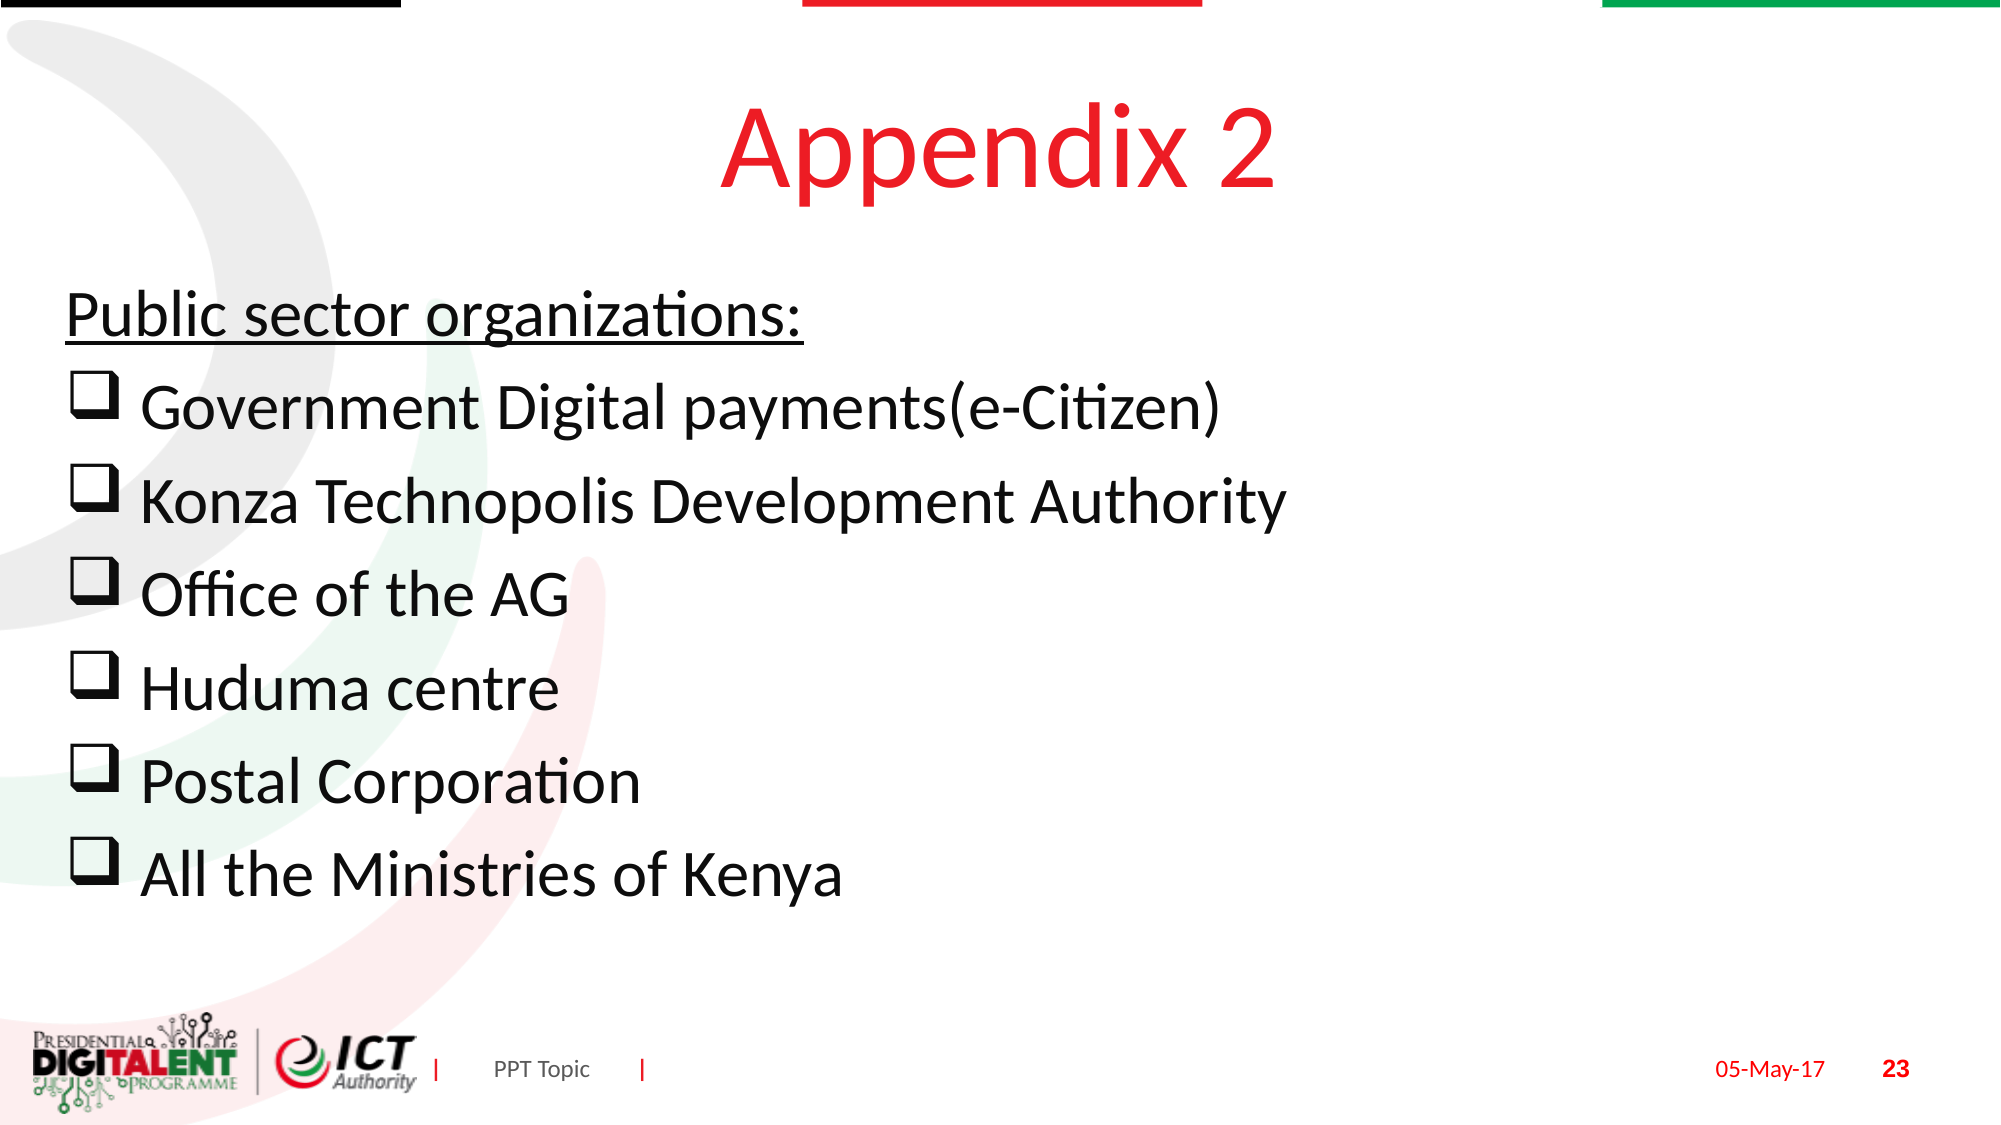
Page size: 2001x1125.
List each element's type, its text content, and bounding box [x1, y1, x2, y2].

list Public sector organizations: Government Digital payments(e-Citizen) Konza Technopolis Development Authority Office of the AG Huduma centre Postal Corporation All the Ministries of Kenya [50, 262, 1950, 1005]
picture [0, 20, 617, 1125]
title Appendix 2 [50, 45, 1950, 233]
